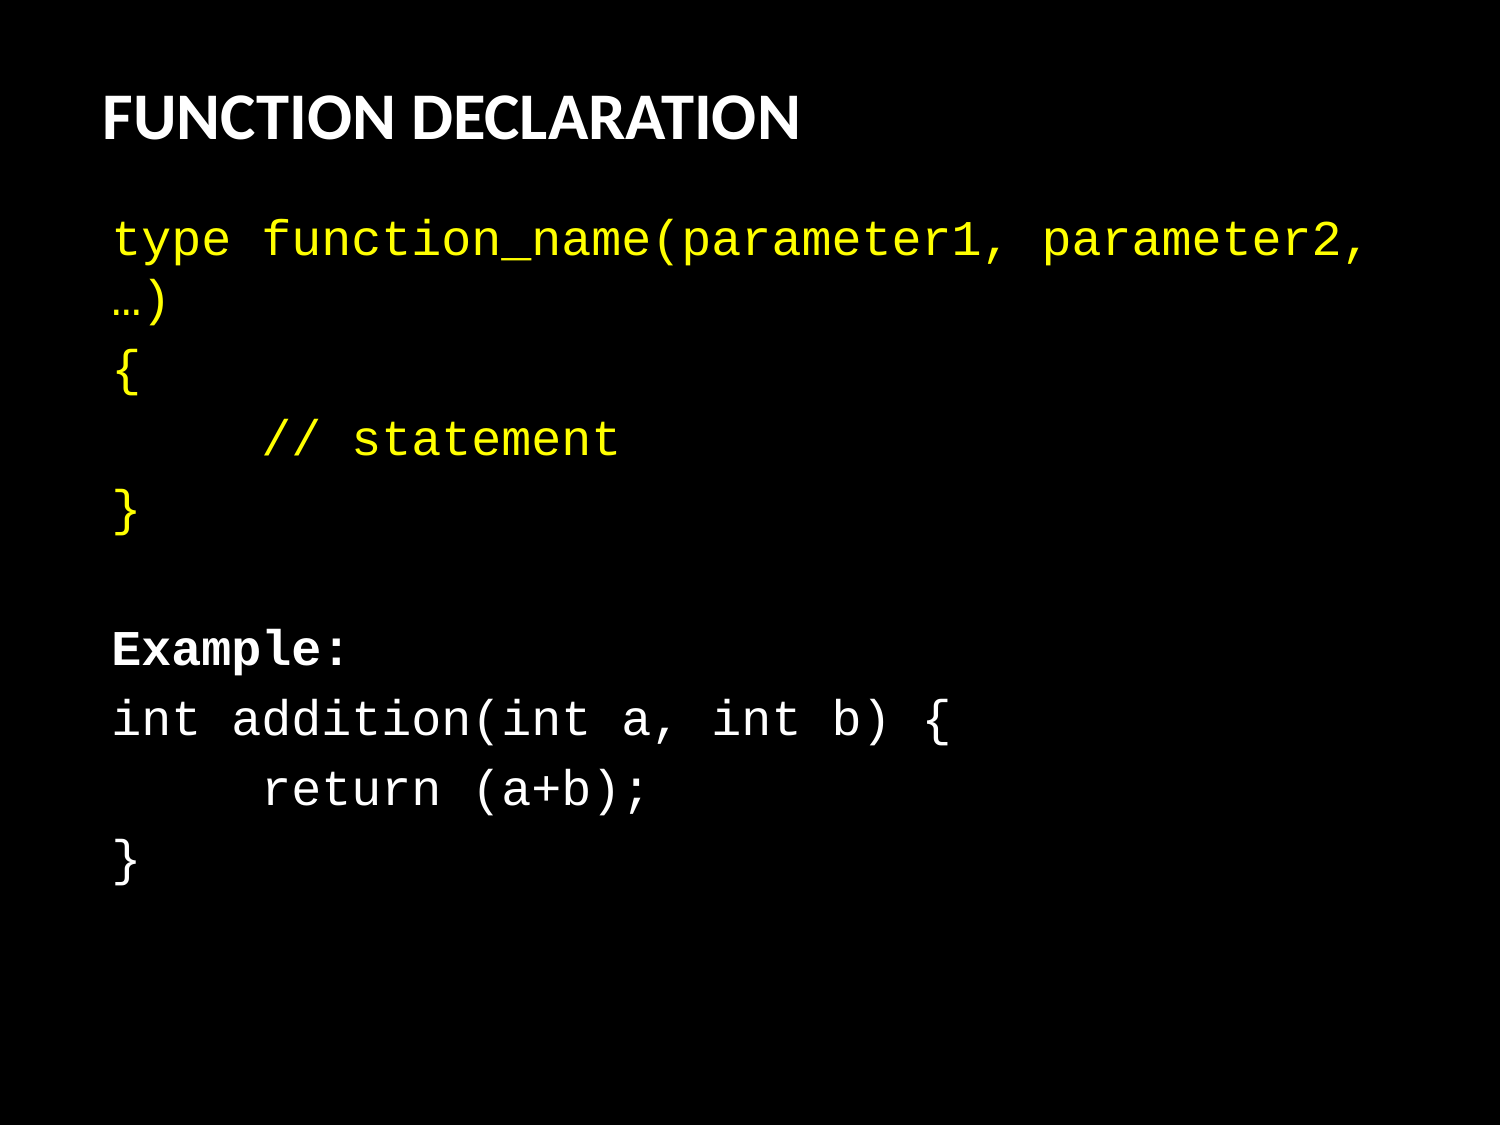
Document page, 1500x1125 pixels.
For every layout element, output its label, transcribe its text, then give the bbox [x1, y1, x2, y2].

text_box type function_name(parameter1, parameter2, …) { // statement } Example: int addition(int a, int b) { return (a+b); } [96, 198, 1447, 1009]
text_box FUNCTION DECLARATION [87, 65, 817, 161]
